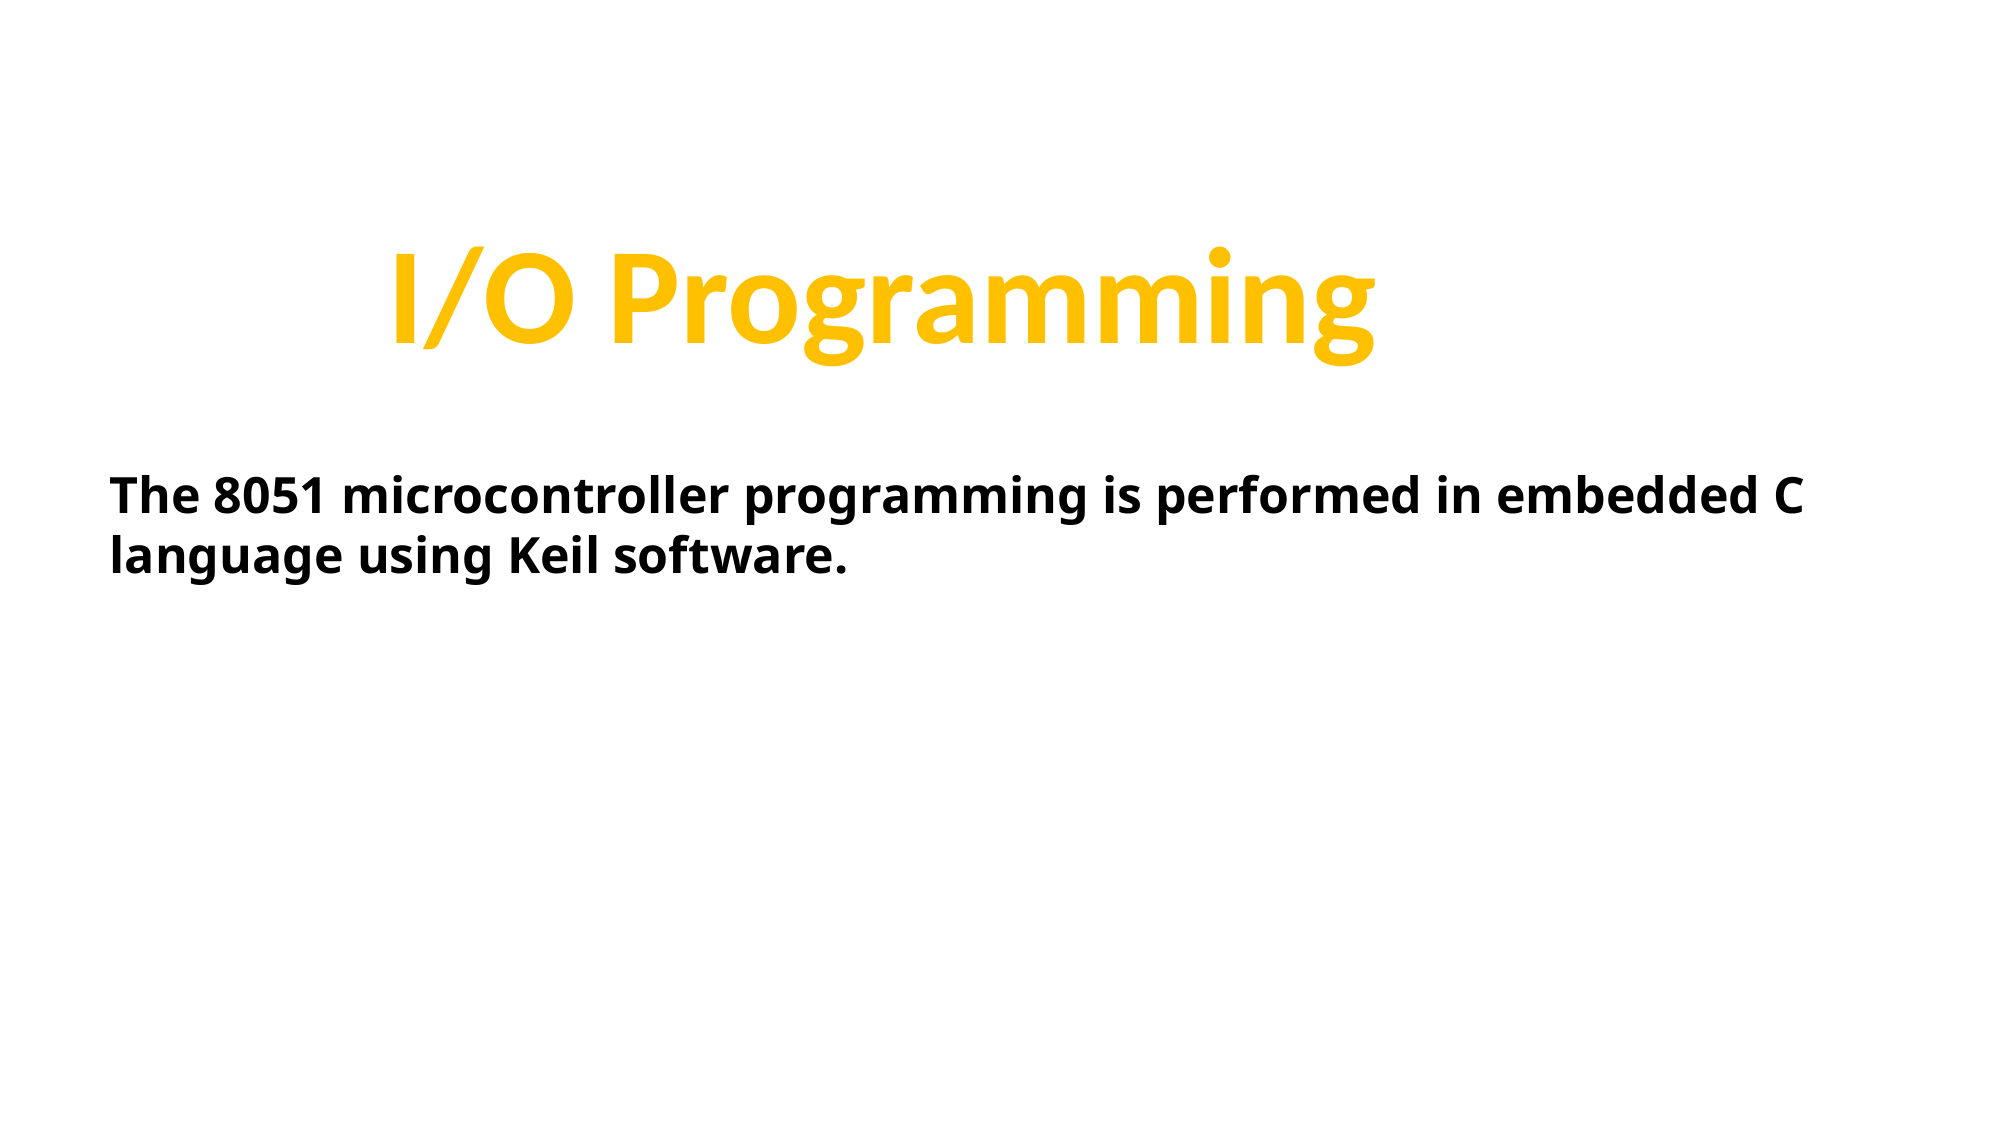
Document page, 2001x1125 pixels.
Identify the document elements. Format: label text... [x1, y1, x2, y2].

title I/O Programming [275, 163, 1490, 434]
text_box The 8051 microcontroller programming is performed in embedded C language using Keil software. [95, 456, 1905, 592]
